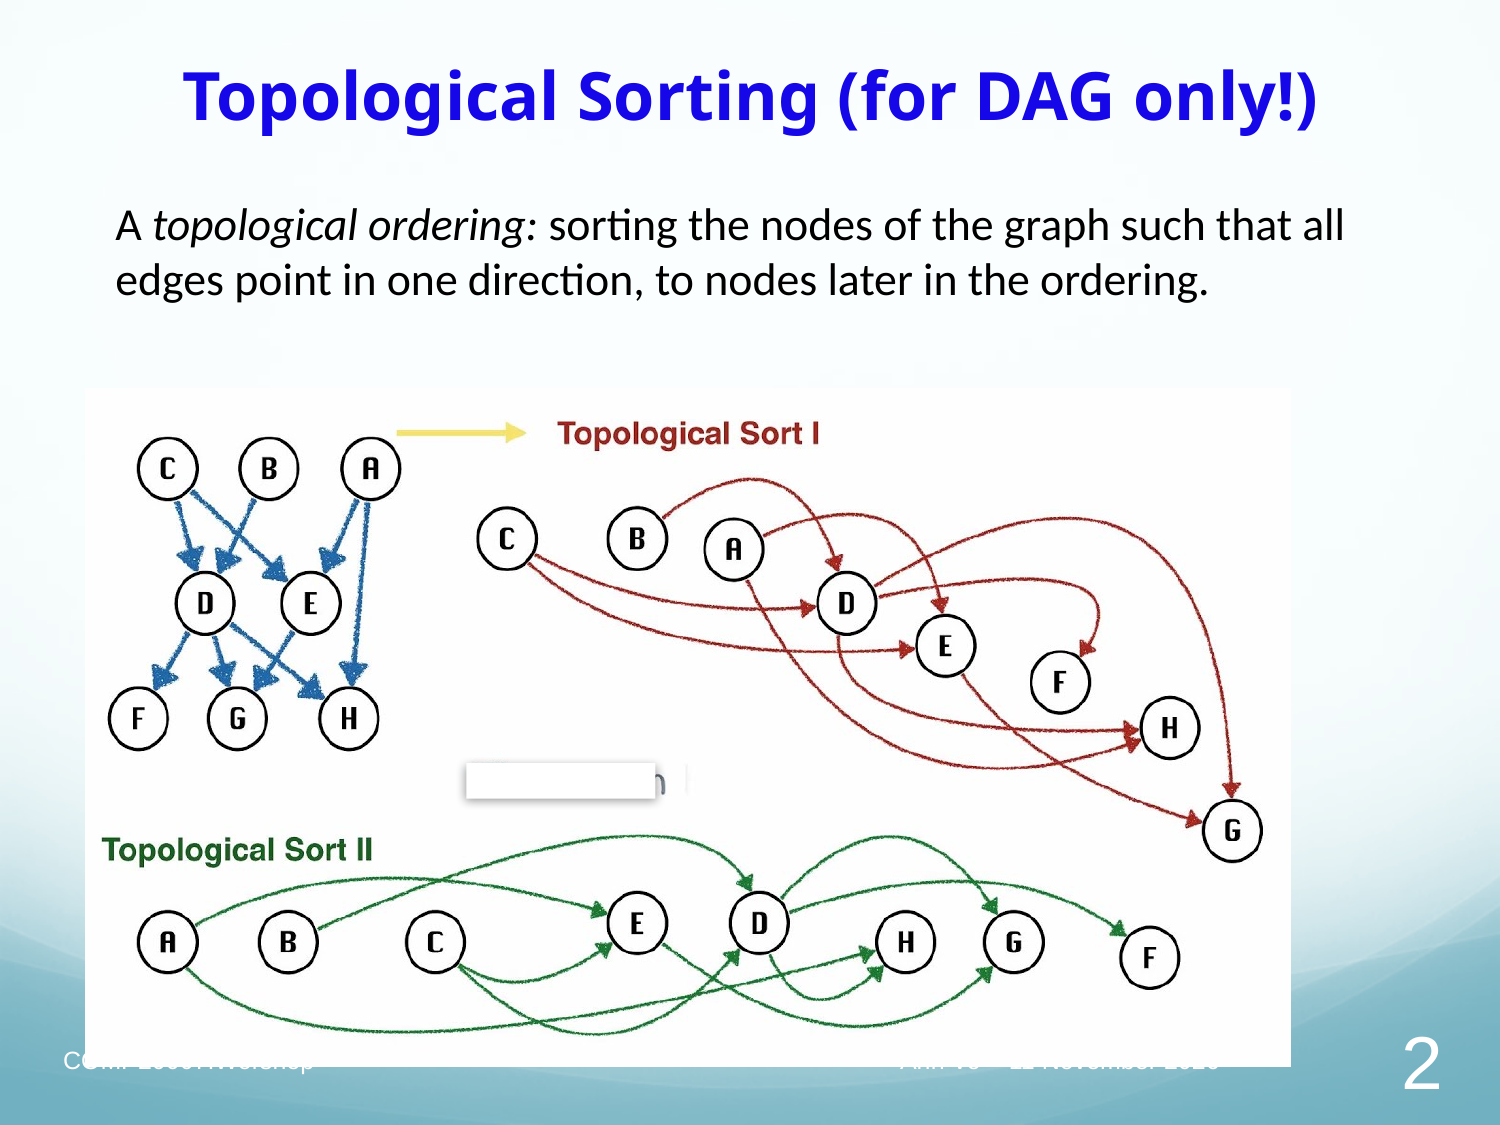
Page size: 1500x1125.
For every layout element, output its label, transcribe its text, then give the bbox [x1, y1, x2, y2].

picture [85, 388, 1292, 1068]
list A topological ordering: sorting the nodes of the graph such that all edges point in one direction, to nodes later in the ordering. [100, 187, 1459, 906]
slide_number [877, 1085, 1236, 1090]
title Topological Sorting (for DAG only!) [43, 17, 1459, 169]
slide_number 2 [1295, 1029, 1459, 1090]
footer COMP20007.Worshop [48, 1029, 843, 1090]
